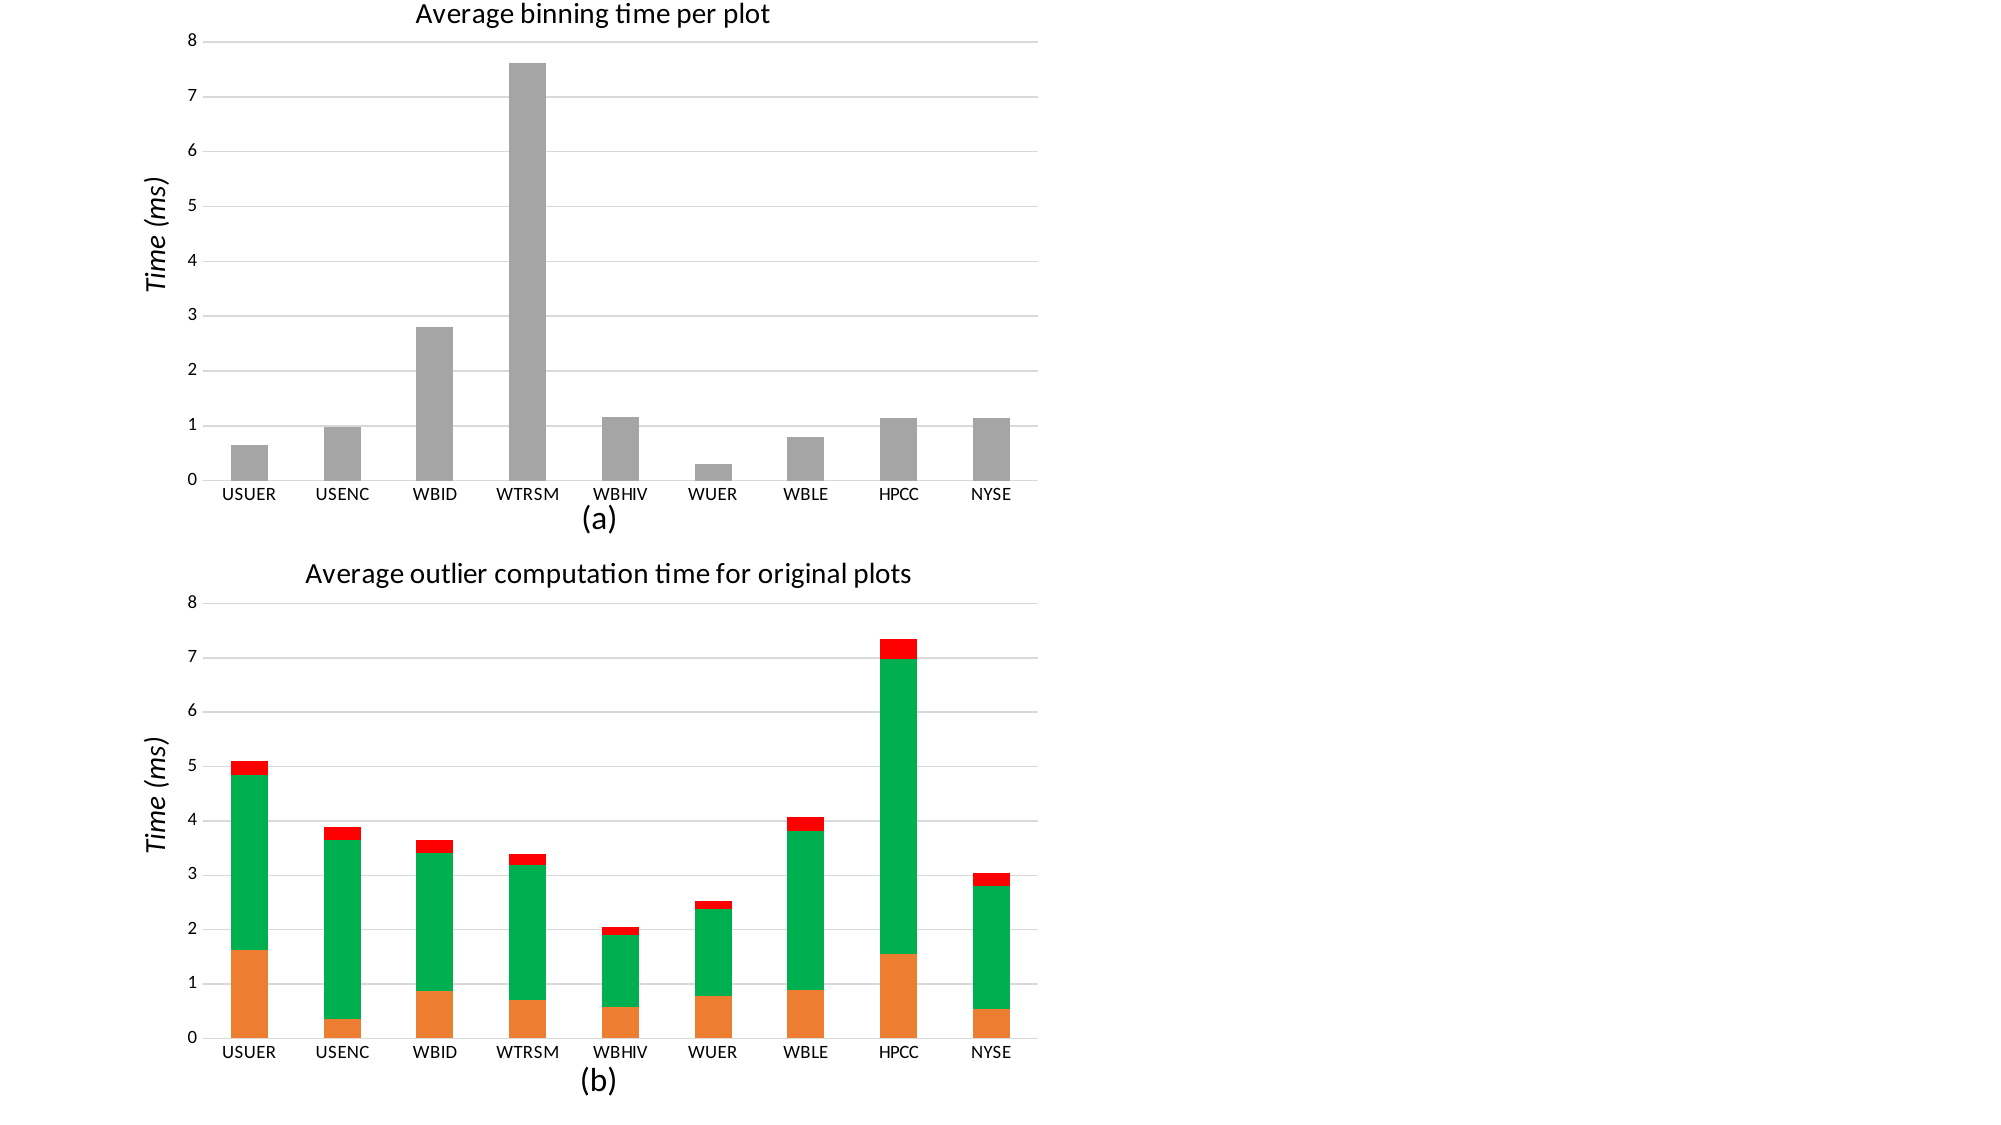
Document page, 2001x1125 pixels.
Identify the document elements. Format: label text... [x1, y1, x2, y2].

chart [169, 0, 1056, 1075]
text_box (b) [565, 1075, 633, 1105]
text_box Time (ms) [128, 161, 169, 309]
text_box Time (ms) [128, 722, 169, 869]
